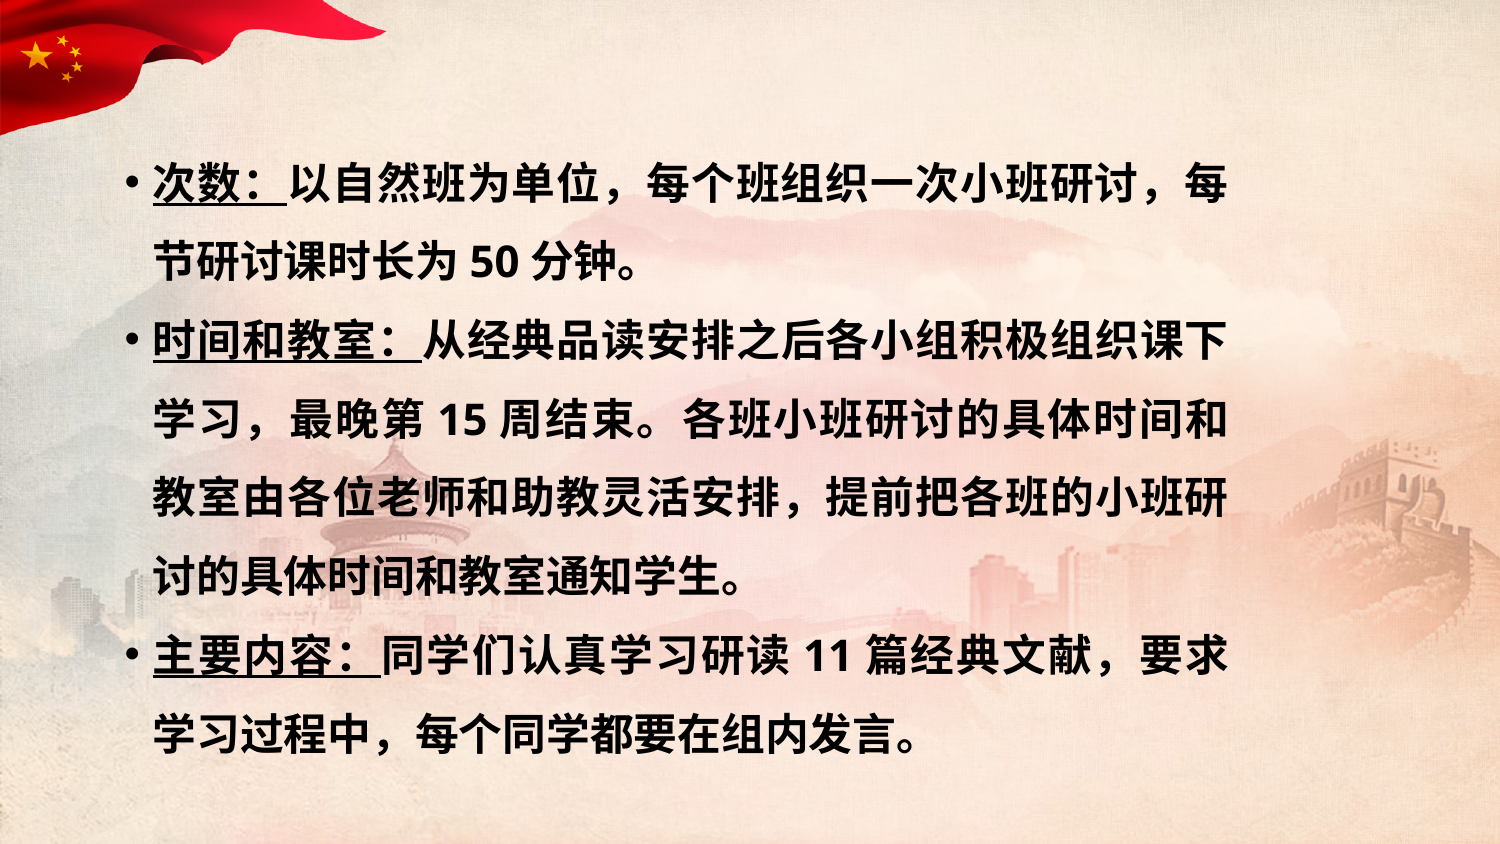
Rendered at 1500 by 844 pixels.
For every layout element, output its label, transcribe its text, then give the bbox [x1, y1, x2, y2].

picture [0, 0, 1500, 844]
list 次数：以自然班为单位，每个班组织一次小班研讨，每节研讨课时长为50分钟。 时间和教室：从经典品读安排之后各小组积极组织课下学习，最晚第15周结束。各班小班研讨的具体时间和教室由各位老师和助教灵活安排，提前把各班的小班研讨的具体时间和教室通知学生。 主要内容：同学们认真学习研读11篇经典文献，要求学习过程中，每个同学都要在组内发言。 [113, 123, 1241, 659]
